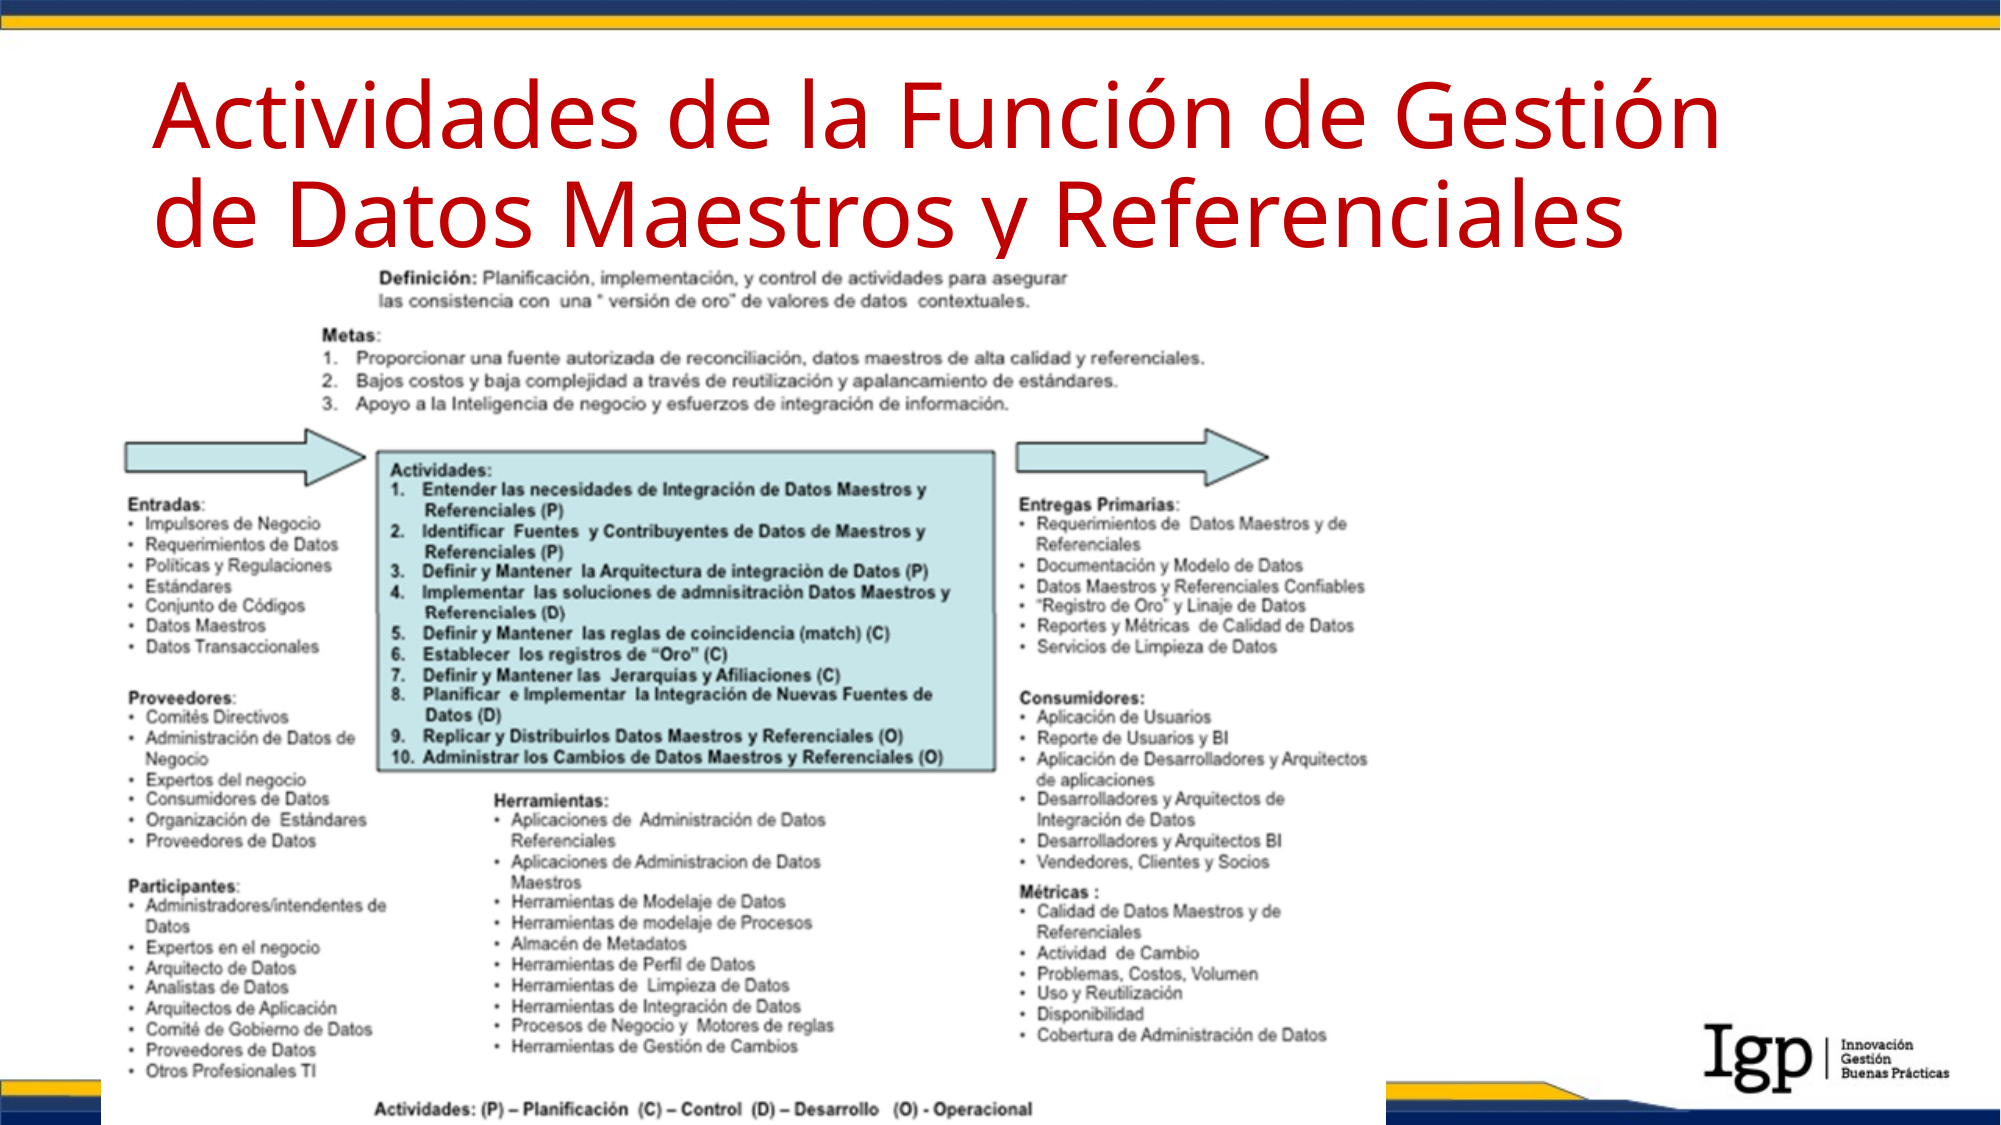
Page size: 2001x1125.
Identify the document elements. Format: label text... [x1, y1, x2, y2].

picture [0, 0, 2001, 1125]
title Actividades de la Función de Gestión de Datos Maestros y Referenciales [137, 59, 1863, 278]
